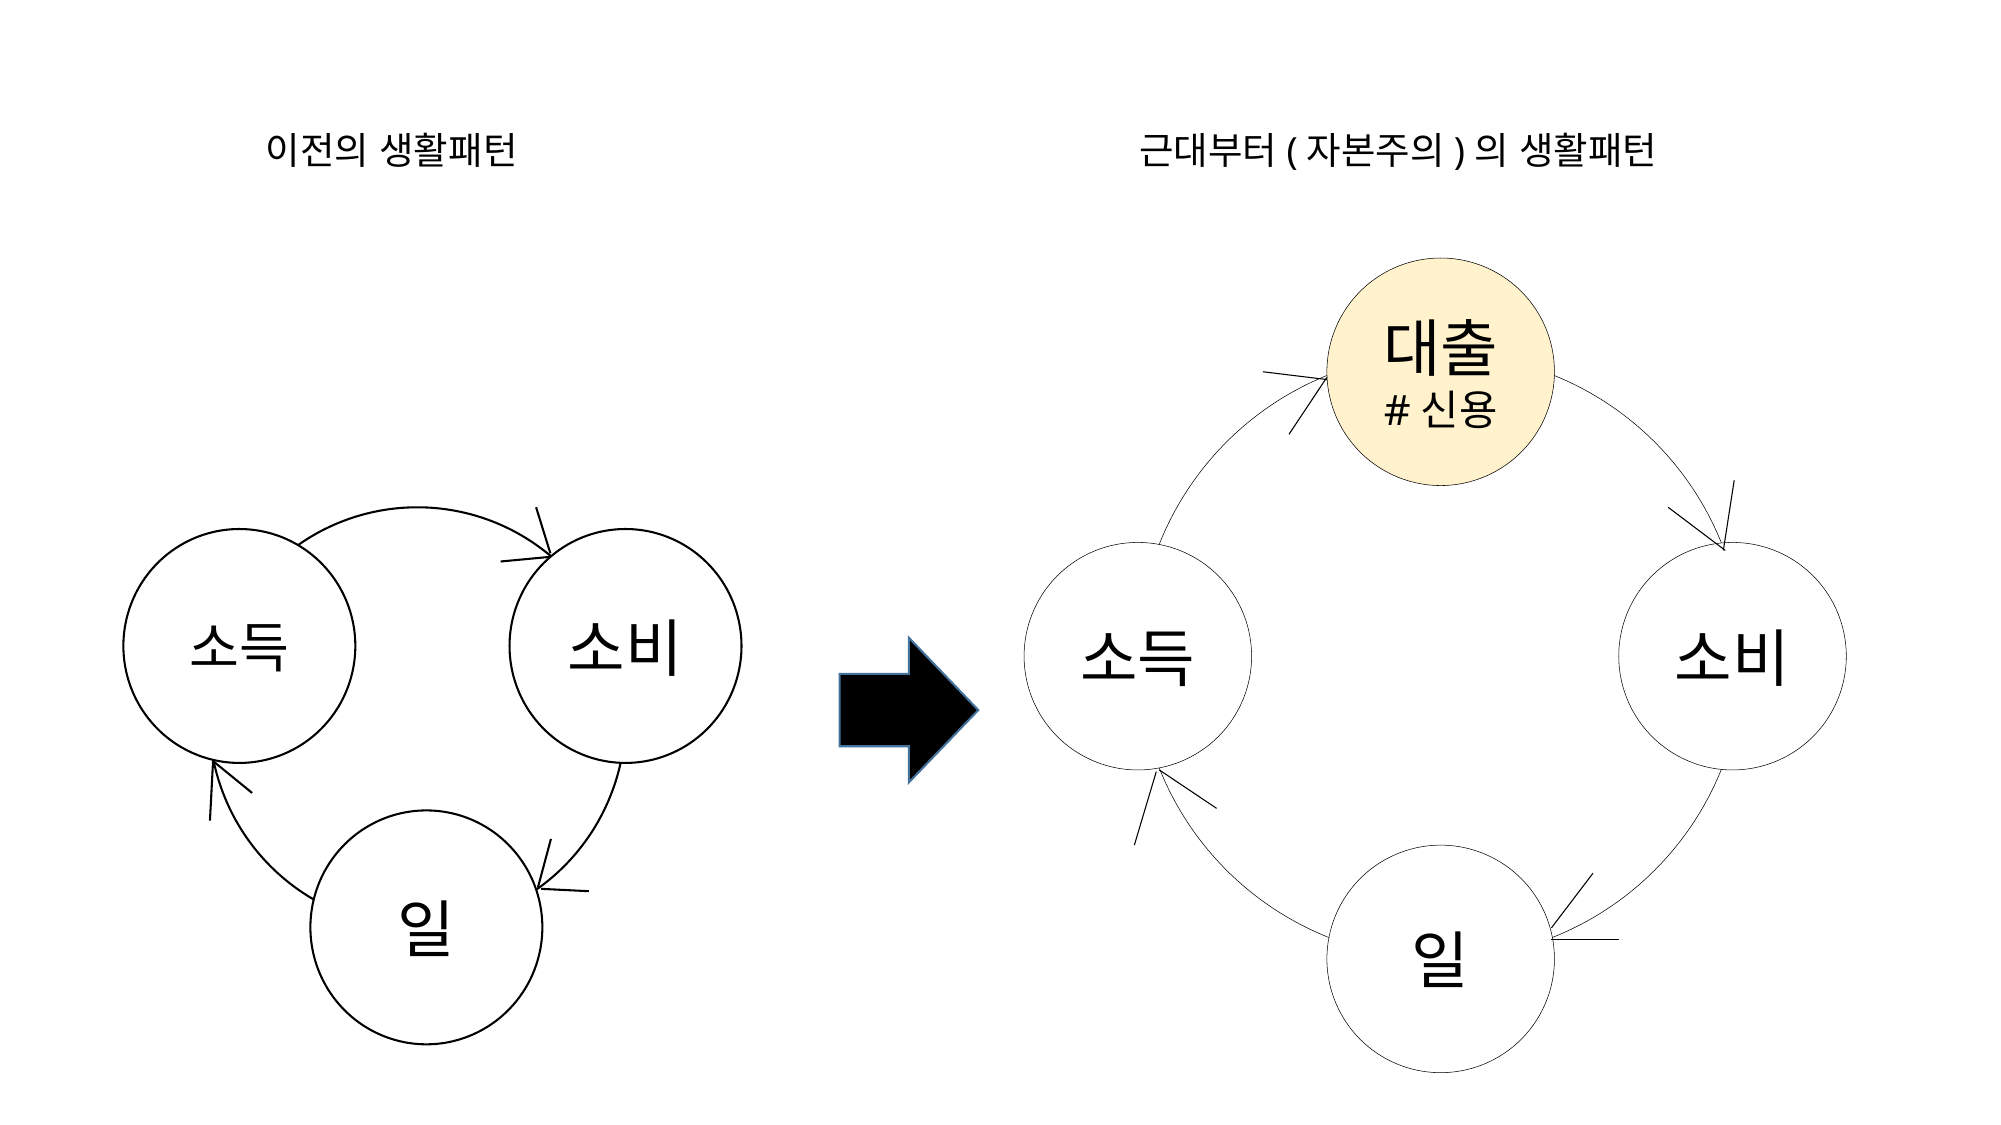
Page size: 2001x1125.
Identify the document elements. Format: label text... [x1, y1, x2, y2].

text_box 근대부터(자본주의)의 생활패턴 [1124, 119, 1766, 180]
text_box [838, 635, 980, 785]
text_box 이전의 생활패턴 [231, 119, 652, 180]
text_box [1023, 257, 1847, 1073]
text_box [123, 507, 742, 1045]
